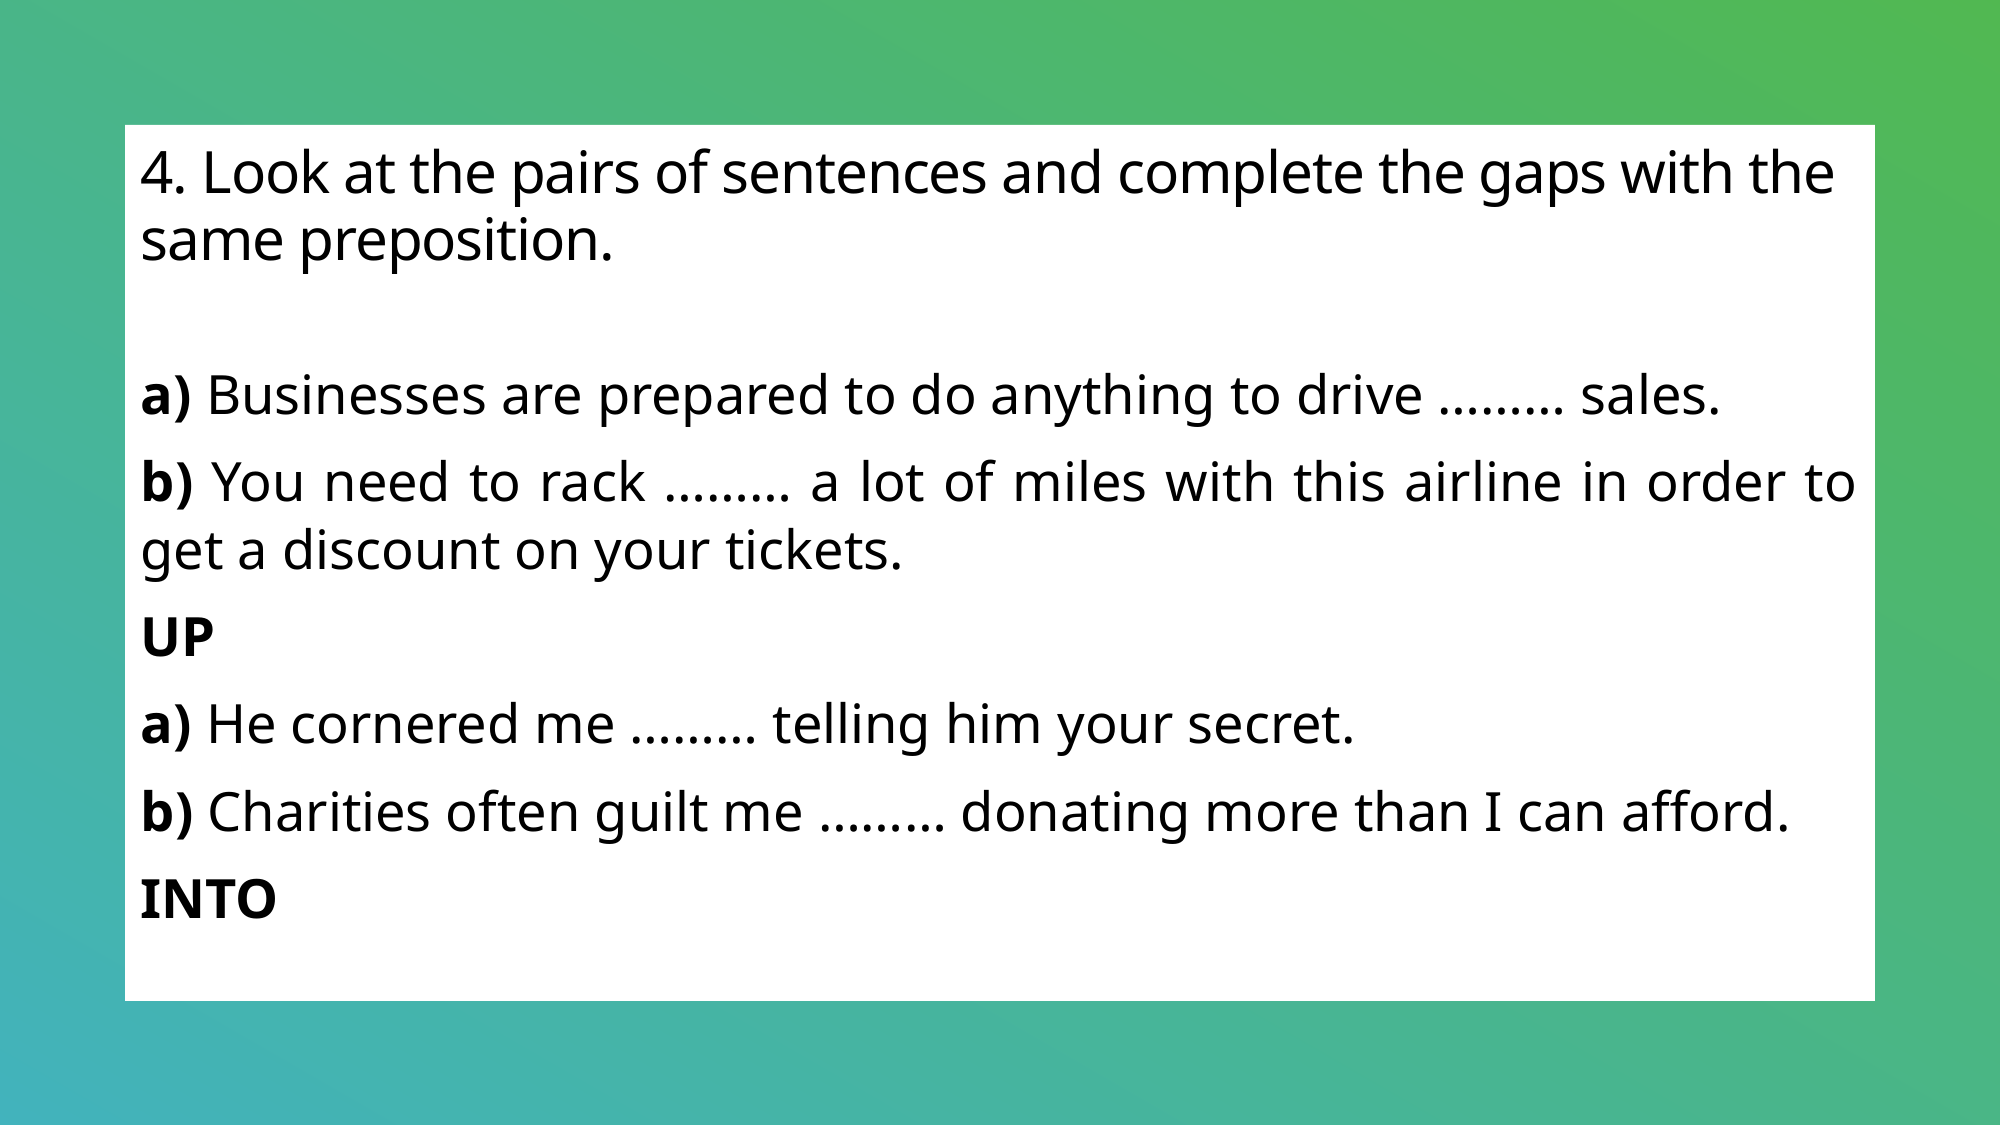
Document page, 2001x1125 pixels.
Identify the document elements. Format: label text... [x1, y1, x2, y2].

title 4. Look at the pairs of sentences and complete the gaps with the same preposition. [125, 132, 1874, 265]
text_box [124, 124, 1876, 1002]
list a) Businesses are prepared to do anything to drive ……… sales. b) You need to rack ……… a lot of miles with this airline in order to get a discount on your tickets. UP a) He cornered me ……… telling him your secret. b) Charities often guilt me ……… donating more than I can afford. INTO [125, 265, 1874, 993]
text_box [0, 0, 2000, 1125]
